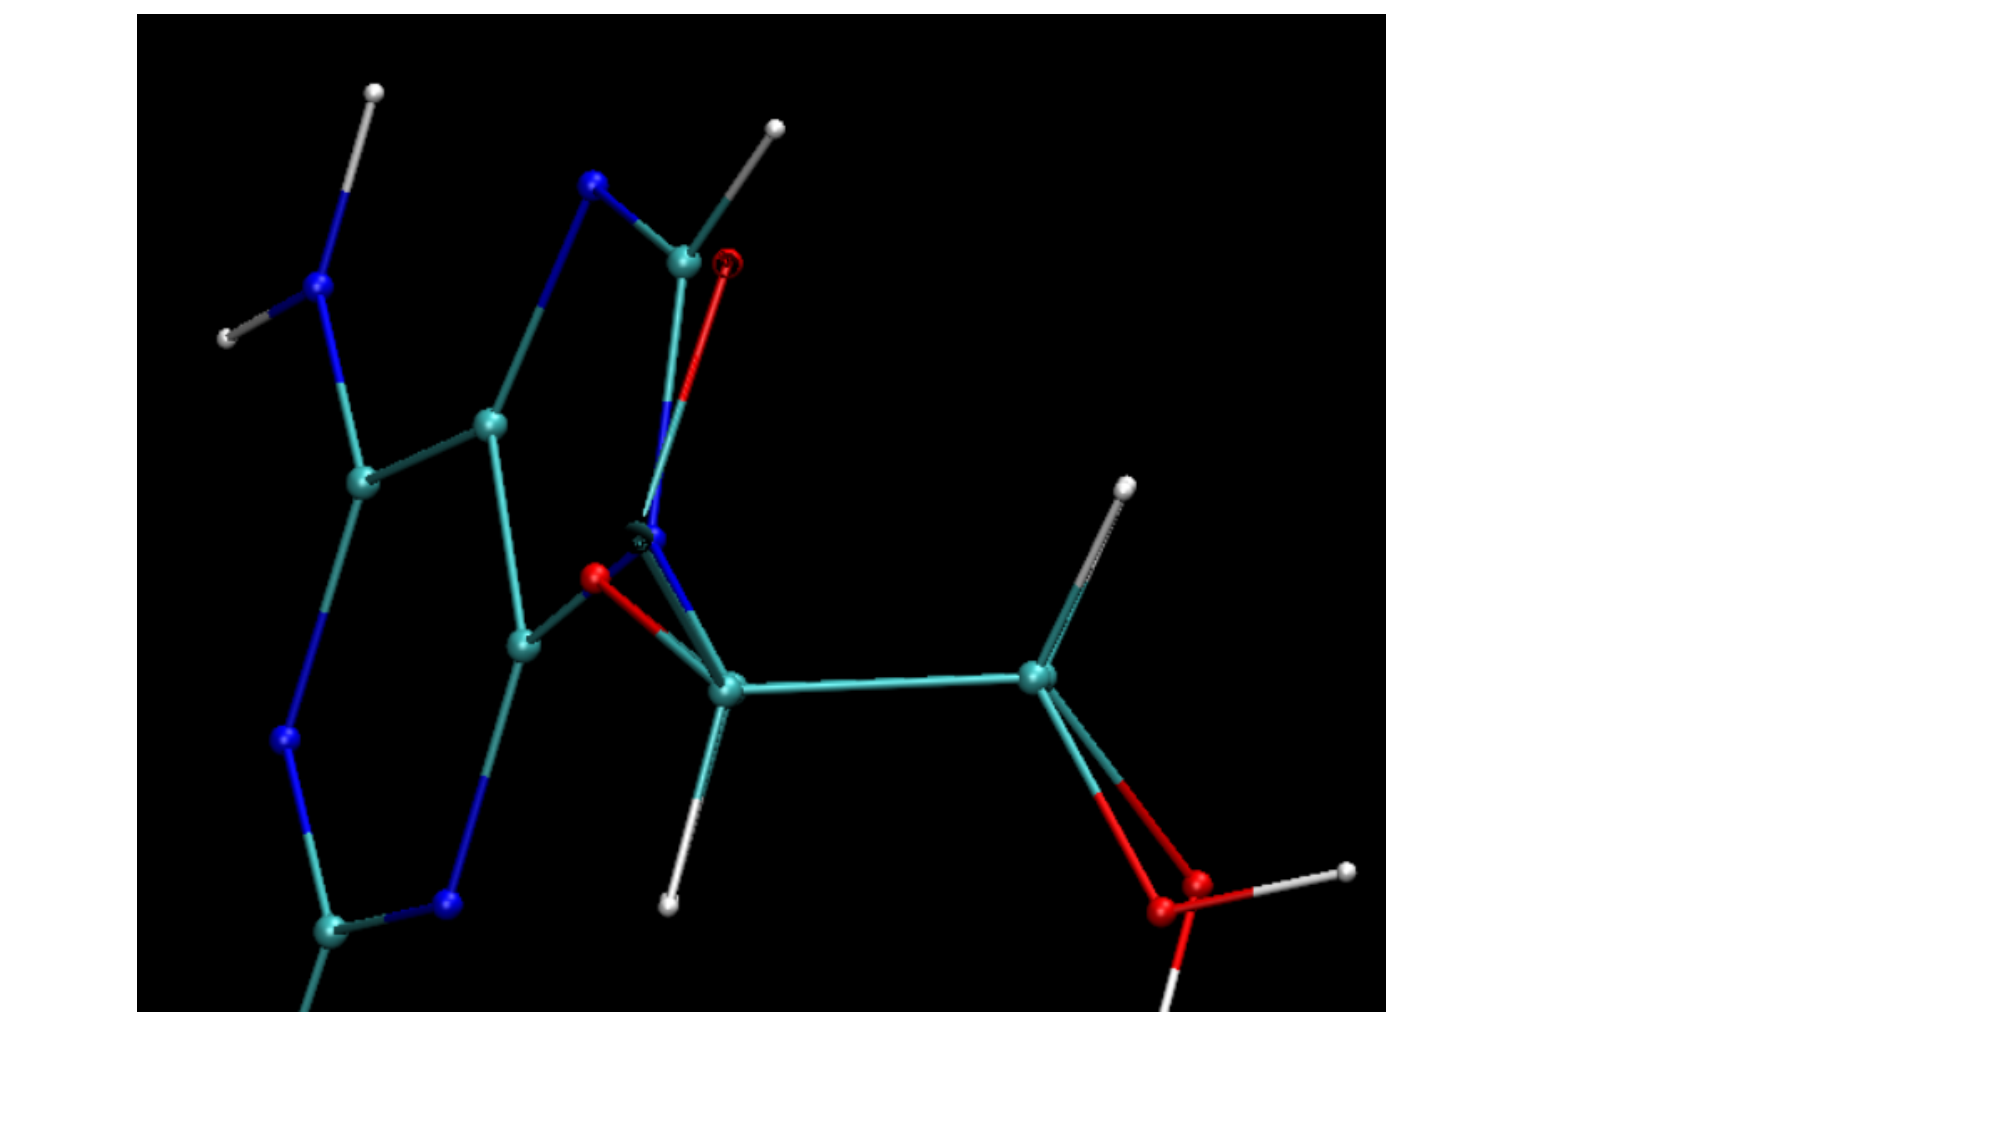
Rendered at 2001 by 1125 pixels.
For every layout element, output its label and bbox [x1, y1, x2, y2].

picture [136, 13, 1387, 1013]
